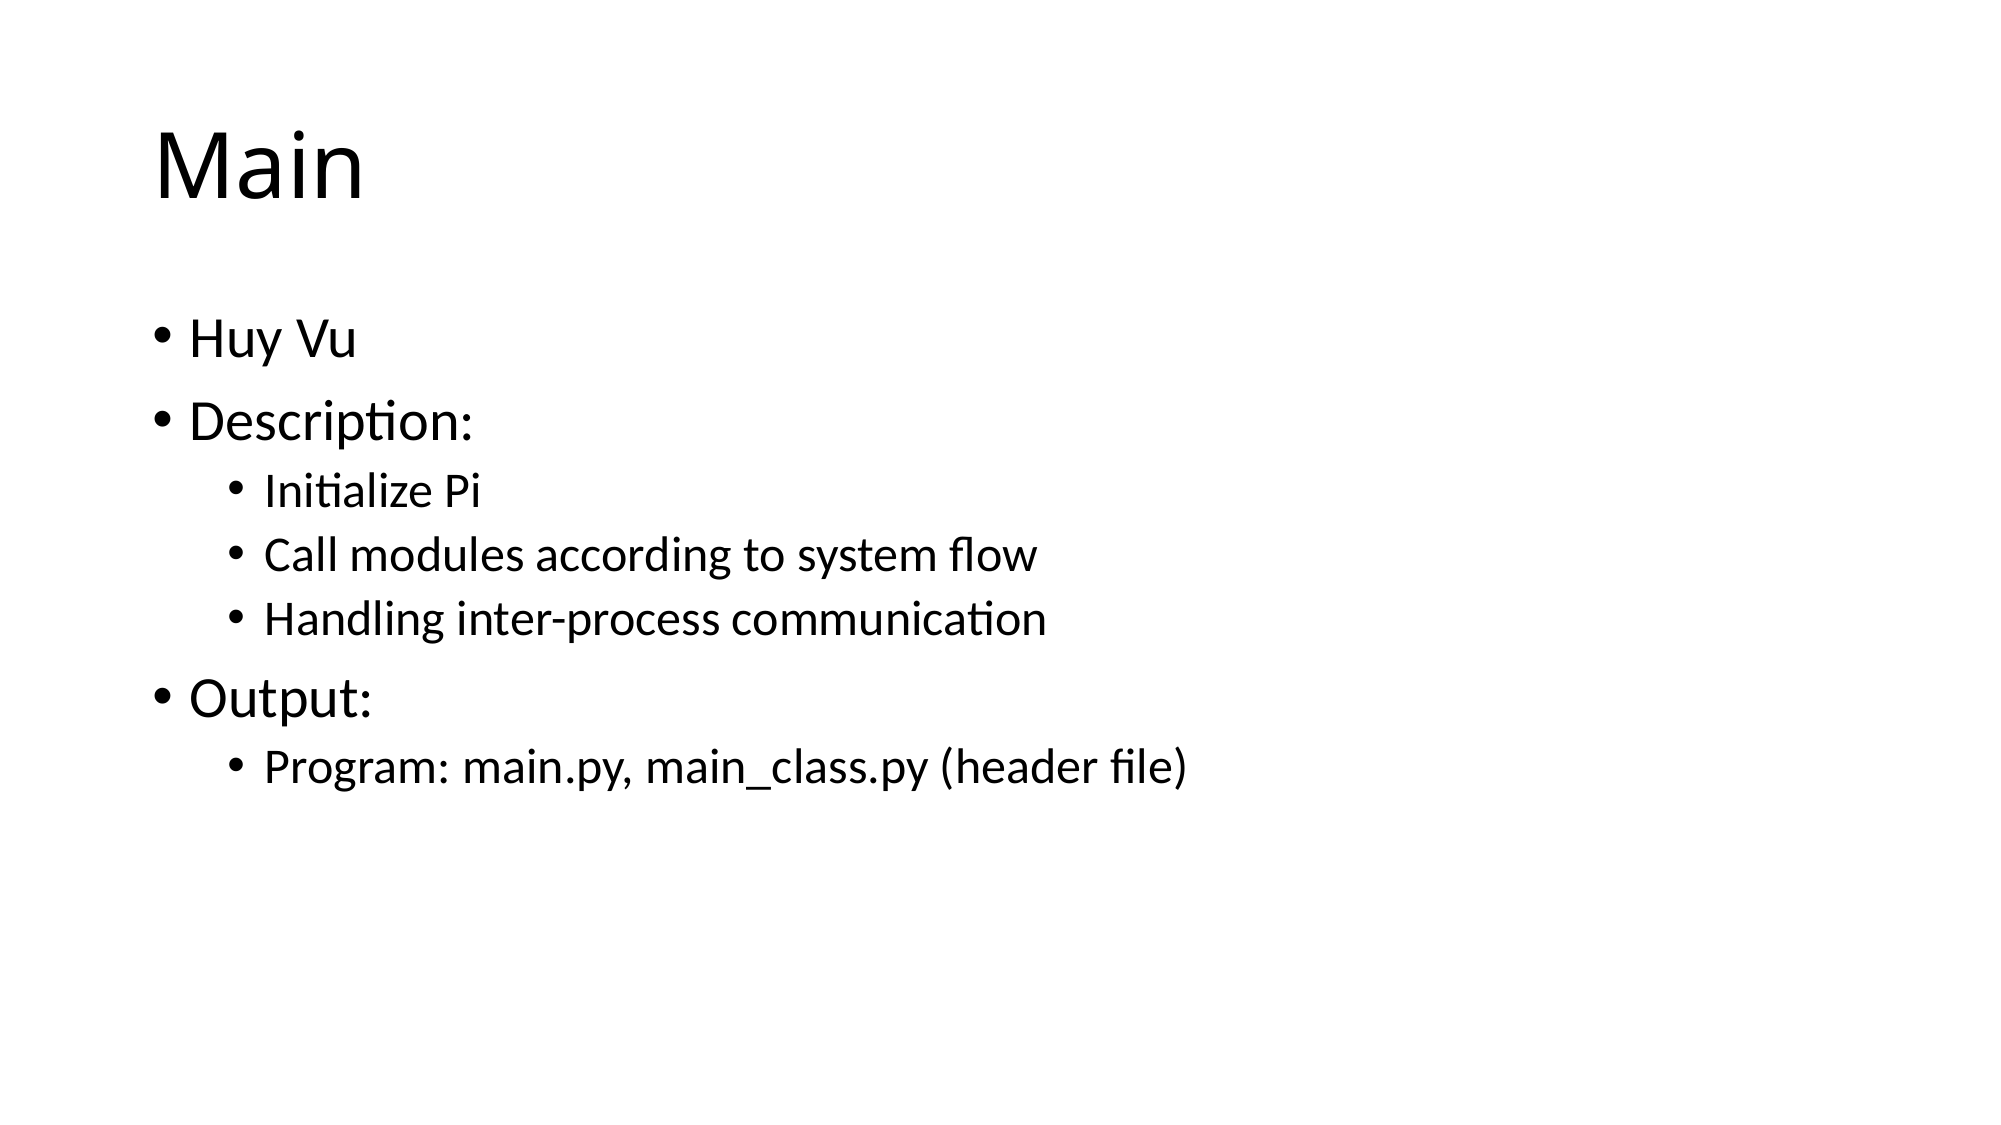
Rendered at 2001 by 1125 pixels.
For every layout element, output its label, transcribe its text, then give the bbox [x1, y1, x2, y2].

list Huy Vu Description: Initialize Pi Call modules according to system flow Handling inter-process communication Output: Program: main.py, main_class.py (header file) [137, 299, 1863, 1014]
title Main [137, 59, 1863, 278]
